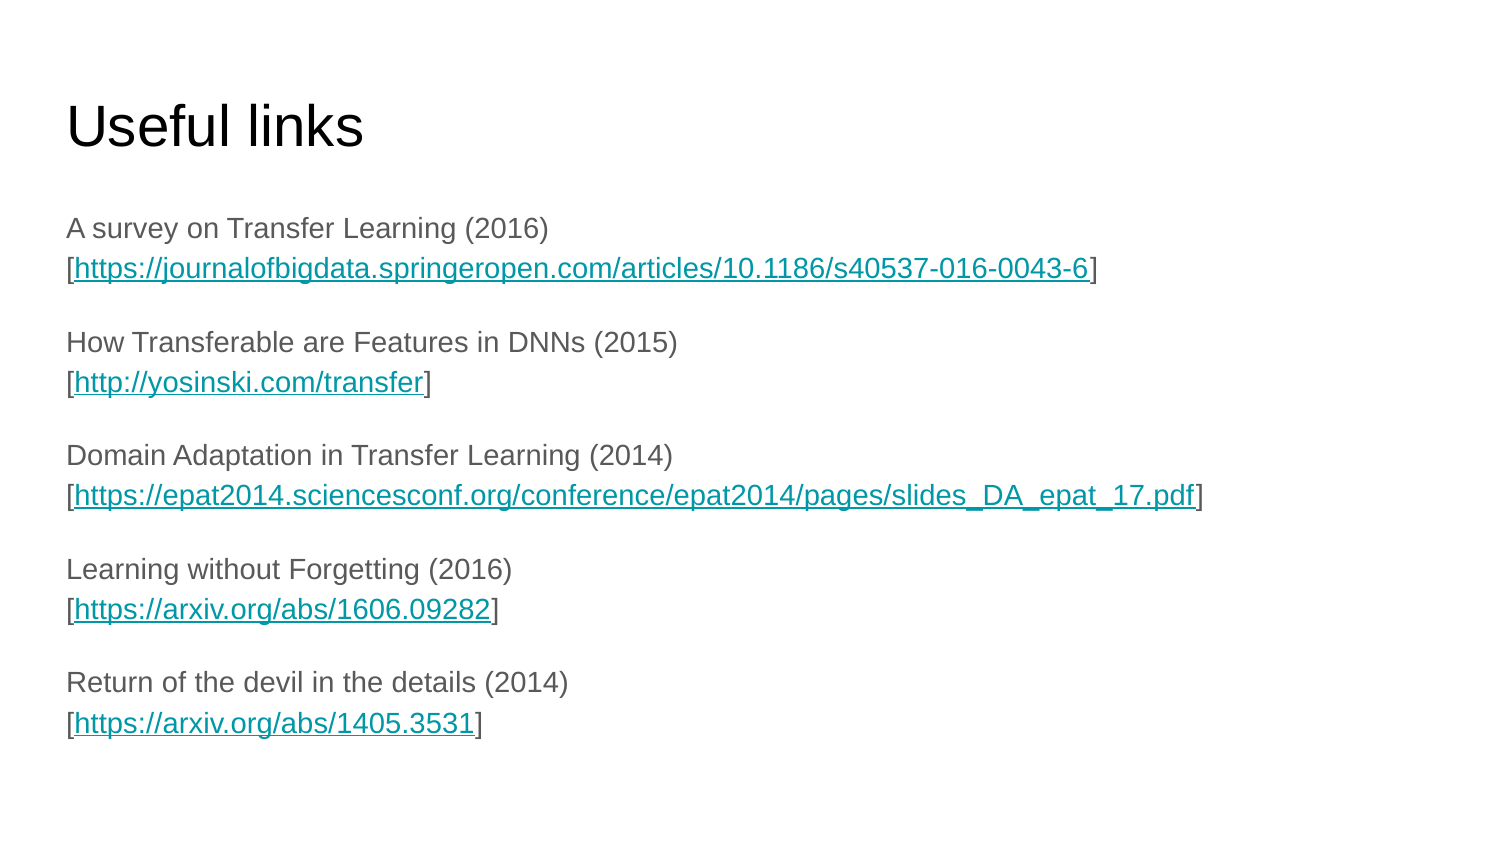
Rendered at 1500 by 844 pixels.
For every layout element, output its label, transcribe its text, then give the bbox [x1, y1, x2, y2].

title Useful links [51, 72, 1449, 167]
list A survey on Transfer Learning (2016) [https://journalofbigdata.springeropen.com/articles/10.1186/s40537-016-0043-6] How Transferable are Features in DNNs (2015) [http://yosinski.com/transfer] Domain Adaptation in Transfer Learning (2014) [https://epat2014.sciencesconf.org/conference/epat2014/pages/slides_DA_epat_17.pdf] Learning without Forgetting (2016) [https://arxiv.org/abs/1606.09282] Return of the devil in the details (2014) [https://arxiv.org/abs/1405.3531] [51, 189, 1449, 750]
